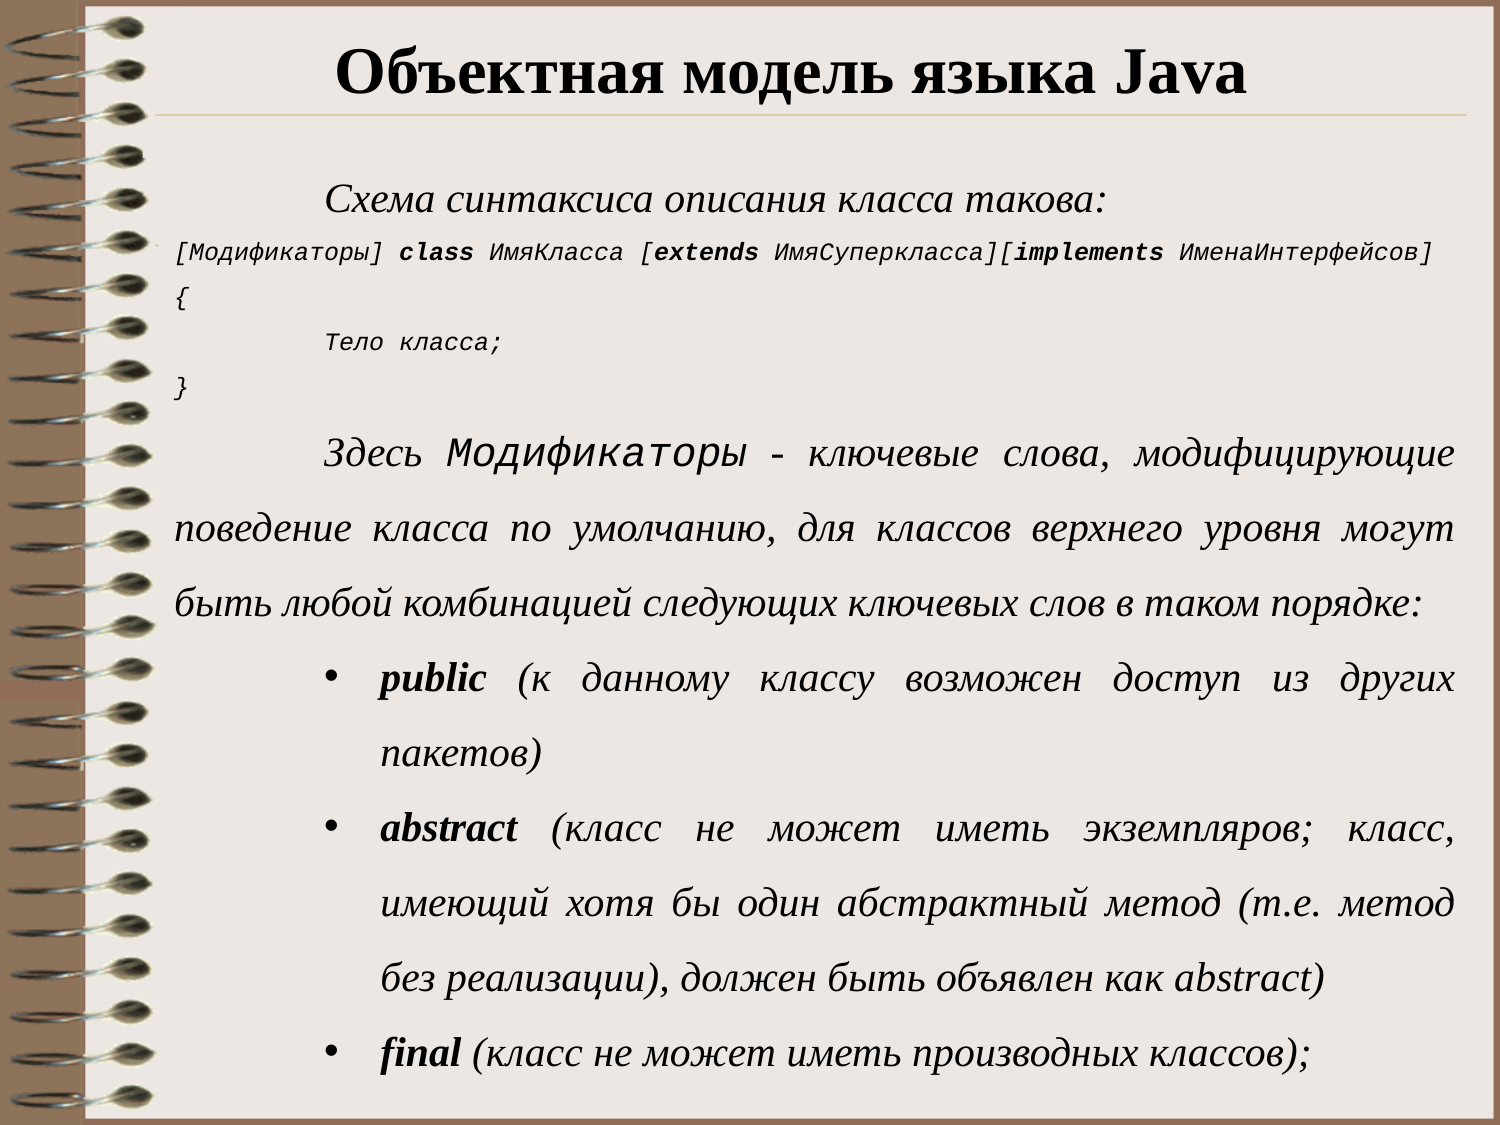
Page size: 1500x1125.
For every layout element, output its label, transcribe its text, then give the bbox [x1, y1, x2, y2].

picture [0, 0, 1500, 1125]
text_box Схема синтаксиса описания класса такова: [Модификаторы] class ИмяКласса [extends ИмяСуперкласса][implements ИменаИнтерфейсов] { Тело класса; } Здесь Модификаторы - ключевые слова, модифицирующие поведение класса по умолчанию, для классов верхнего уровня могут быть любой комбинацией следующих ключевых слов в таком порядке: public (к данному классу возможен доступ из других пакетов) abstract (класс не может иметь экземпляров; класс, имеющий хотя бы один абстрактный метод (т.е. метод без реализации), должен быть объявлен как abstract) final (класс не может иметь производных классов); [159, 138, 1471, 1083]
title Объектная модель языка Java [183, 30, 1400, 102]
